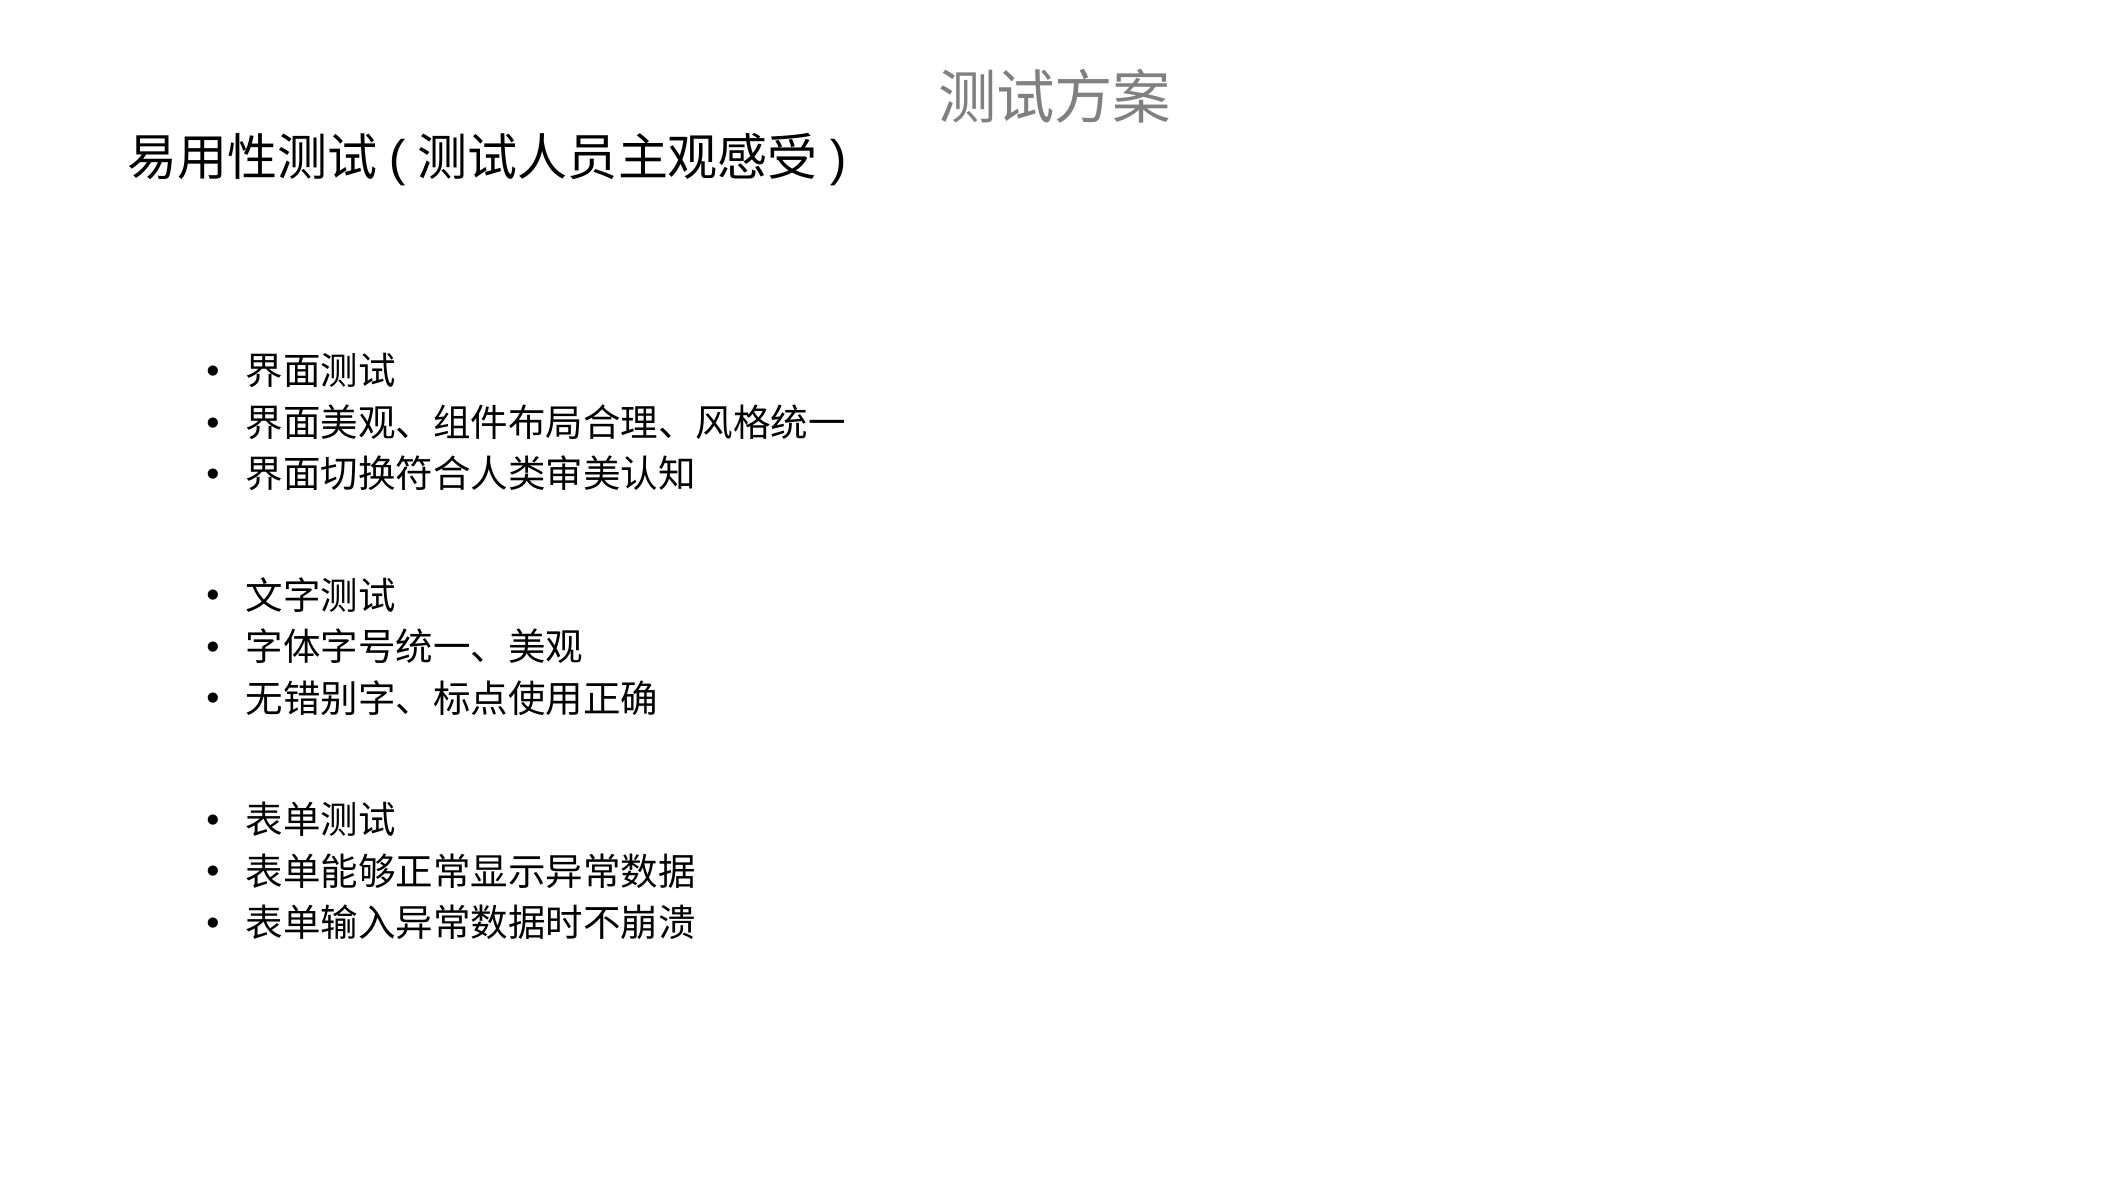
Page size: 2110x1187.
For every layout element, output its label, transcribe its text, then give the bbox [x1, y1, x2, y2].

text_box 测试方案 [865, 60, 1245, 131]
list 界面测试 界面美观、组件布局合理、风格统一 界面切换符合人类审美认知 文字测试 字体字号统一、美观 无错别字、标点使用正确 表单测试 表单能够正常显示异常数据 表单输入异常数据时不崩溃 [112, 345, 1932, 1098]
title 易用性测试(测试人员主观感受) [112, 44, 1932, 274]
